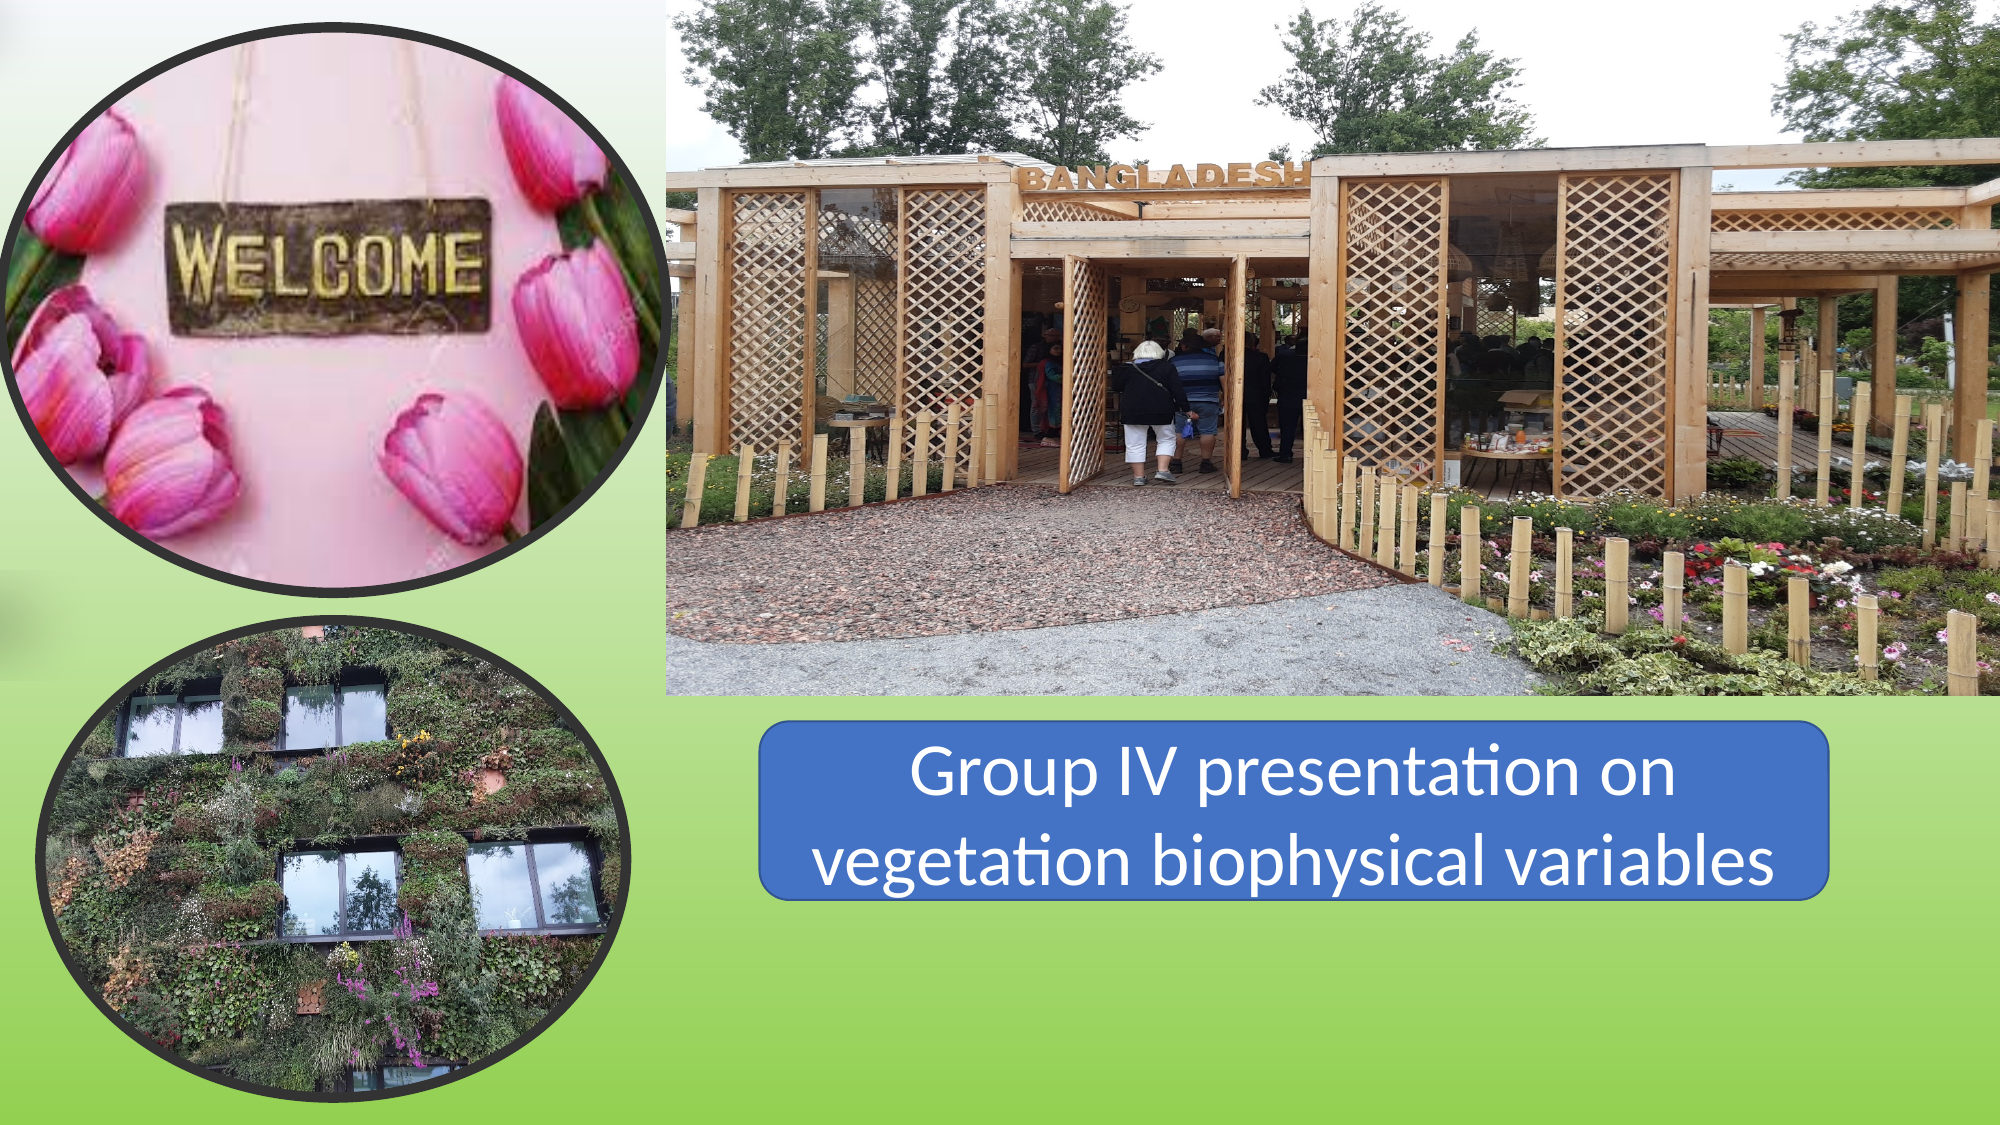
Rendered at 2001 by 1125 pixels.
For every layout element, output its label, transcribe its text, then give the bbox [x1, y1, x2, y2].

picture [40, 620, 627, 1098]
text_box Group IV presentation on vegetation biophysical variables [758, 720, 1830, 901]
picture [0, 0, 2000, 696]
